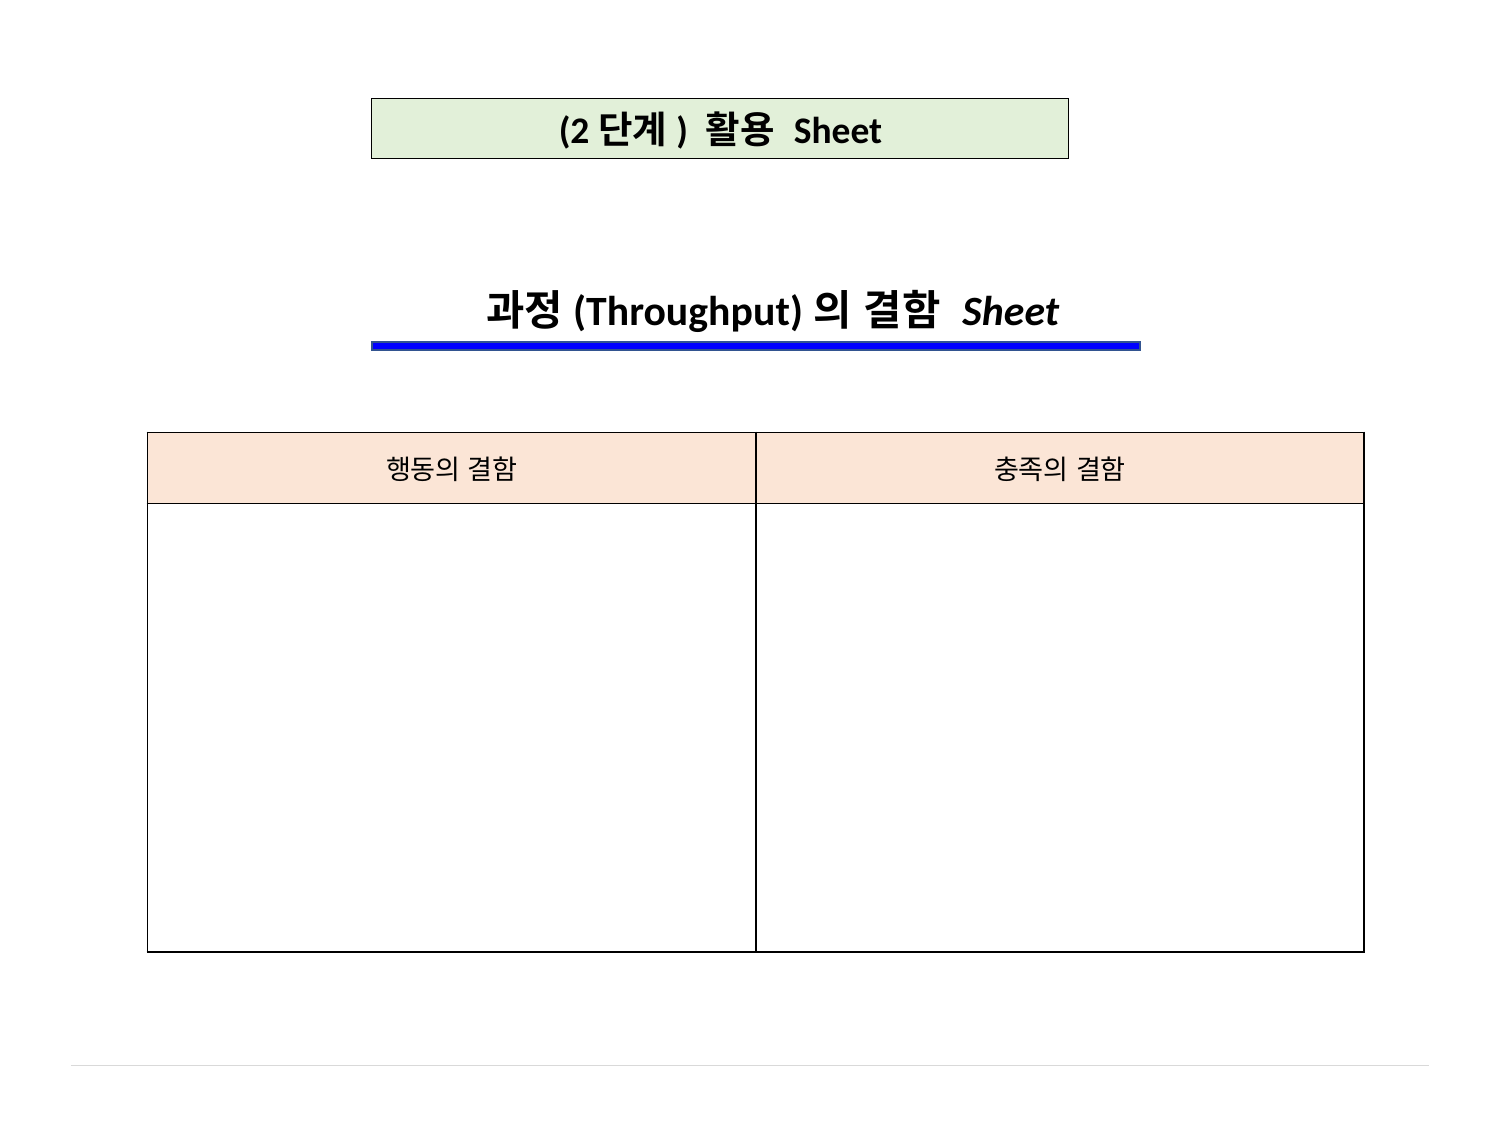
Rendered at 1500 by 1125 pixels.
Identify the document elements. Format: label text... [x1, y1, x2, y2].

table_cell [757, 504, 1363, 951]
table_cell [148, 504, 755, 951]
text_box 과정(Throughput)의 결함 Sheet [371, 276, 1152, 342]
table_header 행동의 결함 [148, 433, 755, 503]
table_header 충족의 결함 [757, 433, 1363, 503]
text_box [371, 341, 1141, 351]
text_box (2단계) 활용 Sheet [371, 98, 1069, 159]
